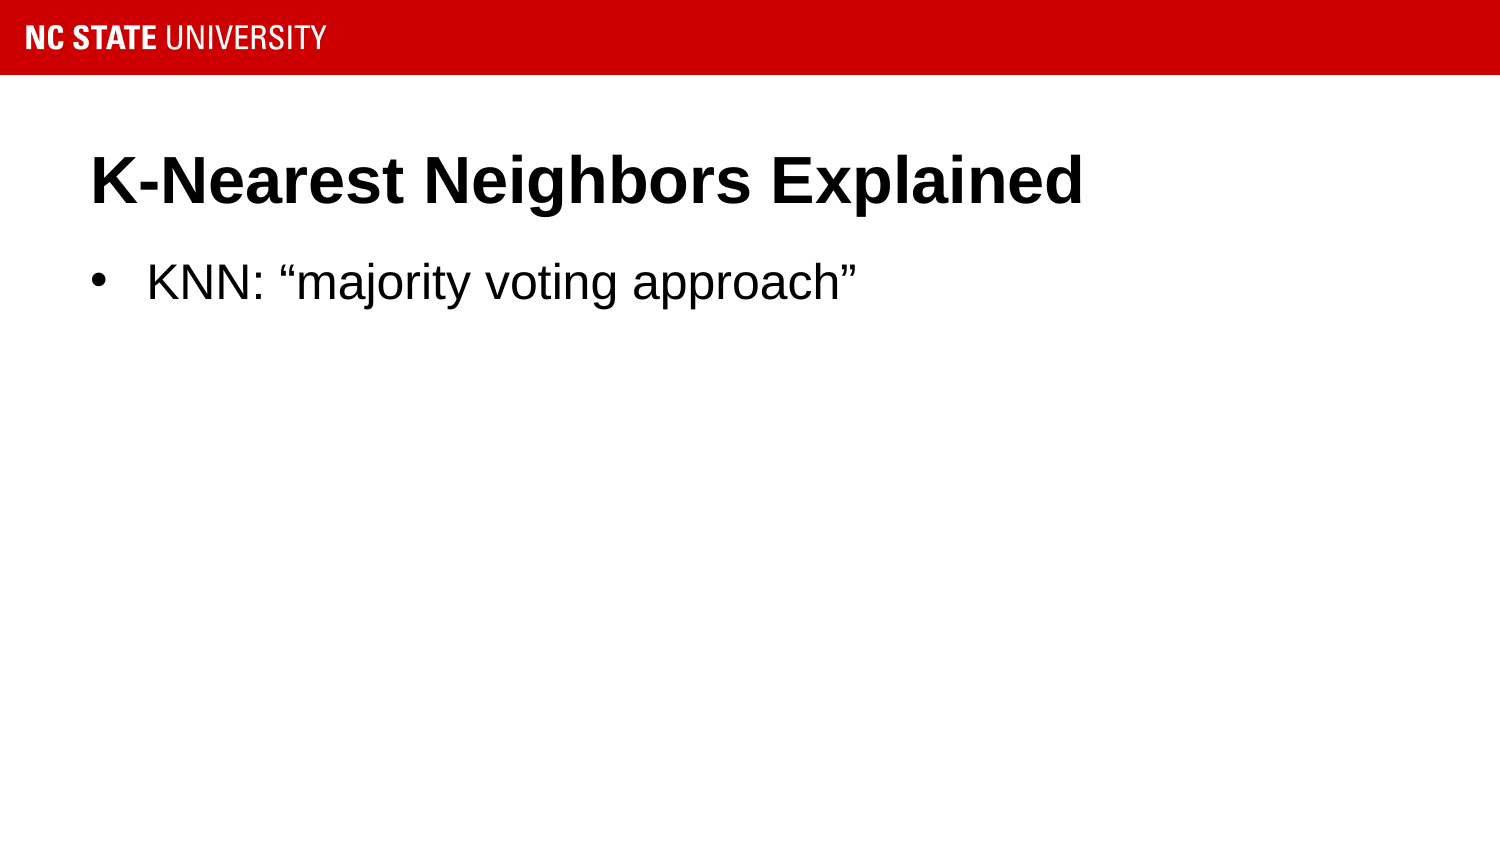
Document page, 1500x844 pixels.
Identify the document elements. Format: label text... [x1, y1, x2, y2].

title K-Nearest Neighbors Explained [75, 110, 1425, 242]
list KNN: “majority voting approach” [75, 242, 1425, 771]
picture [0, 0, 1500, 75]
